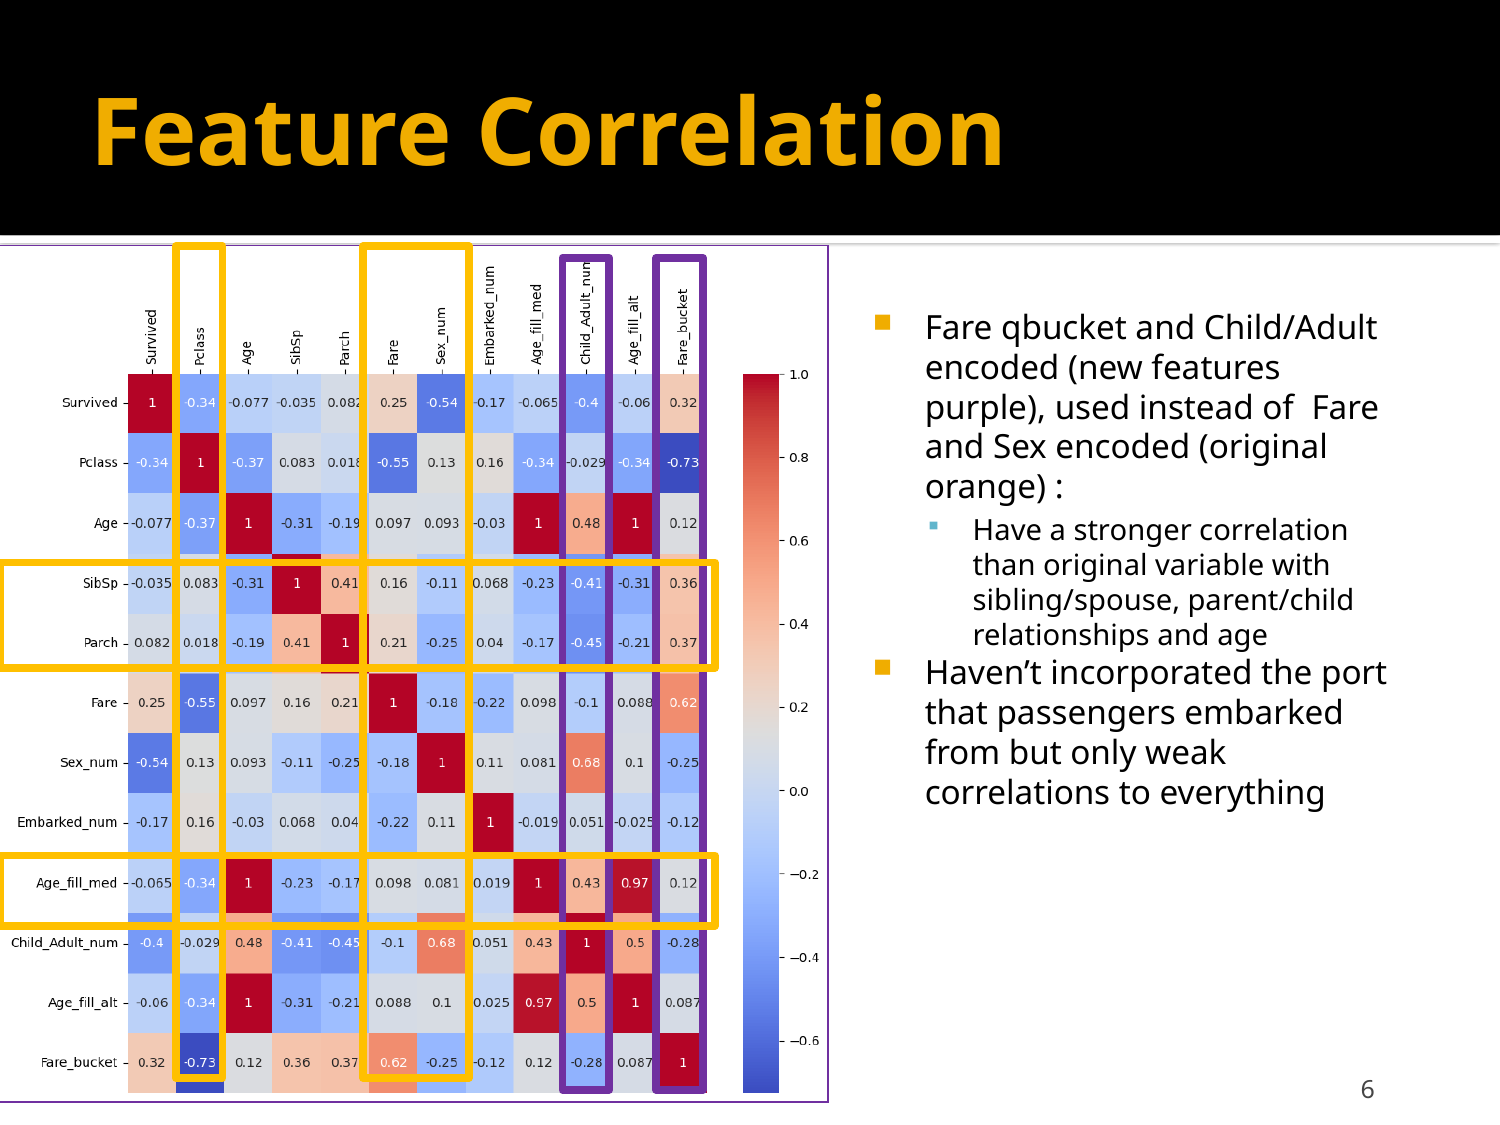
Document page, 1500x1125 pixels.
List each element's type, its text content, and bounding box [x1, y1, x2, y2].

slide_number 6 [1345, 1062, 1467, 1108]
title Feature Correlation [75, 25, 1425, 231]
list Fare qbucket and Child/Adult encoded (new features purple), used instead of Fare and Sex encoded (original orange) : Have a stronger correlation than original variable with sibling/spouse, parent/child relationships and age Haven’t incorporated the port that passengers embarked from but only weak correlations to everything [843, 291, 1425, 1050]
picture [0, 245, 828, 1102]
